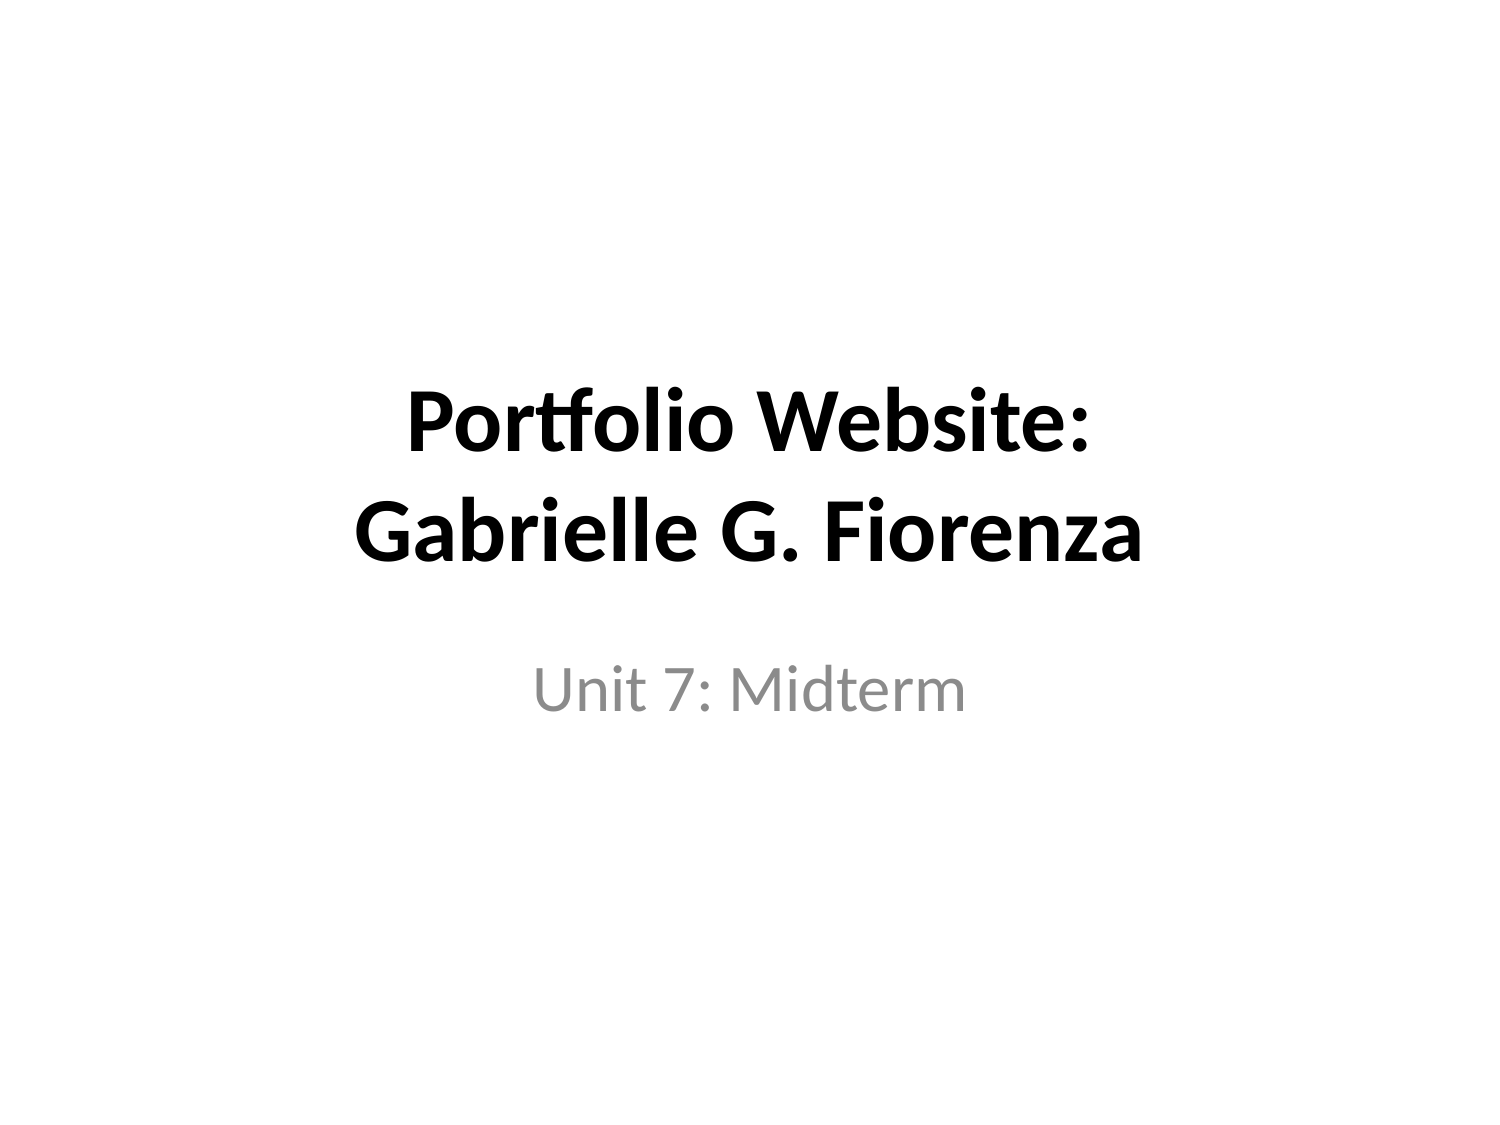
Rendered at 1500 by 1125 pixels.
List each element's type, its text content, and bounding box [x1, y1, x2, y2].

title Portfolio Website: Gabrielle G. Fiorenza [112, 349, 1388, 591]
subtitle Unit 7: Midterm [225, 637, 1275, 925]
